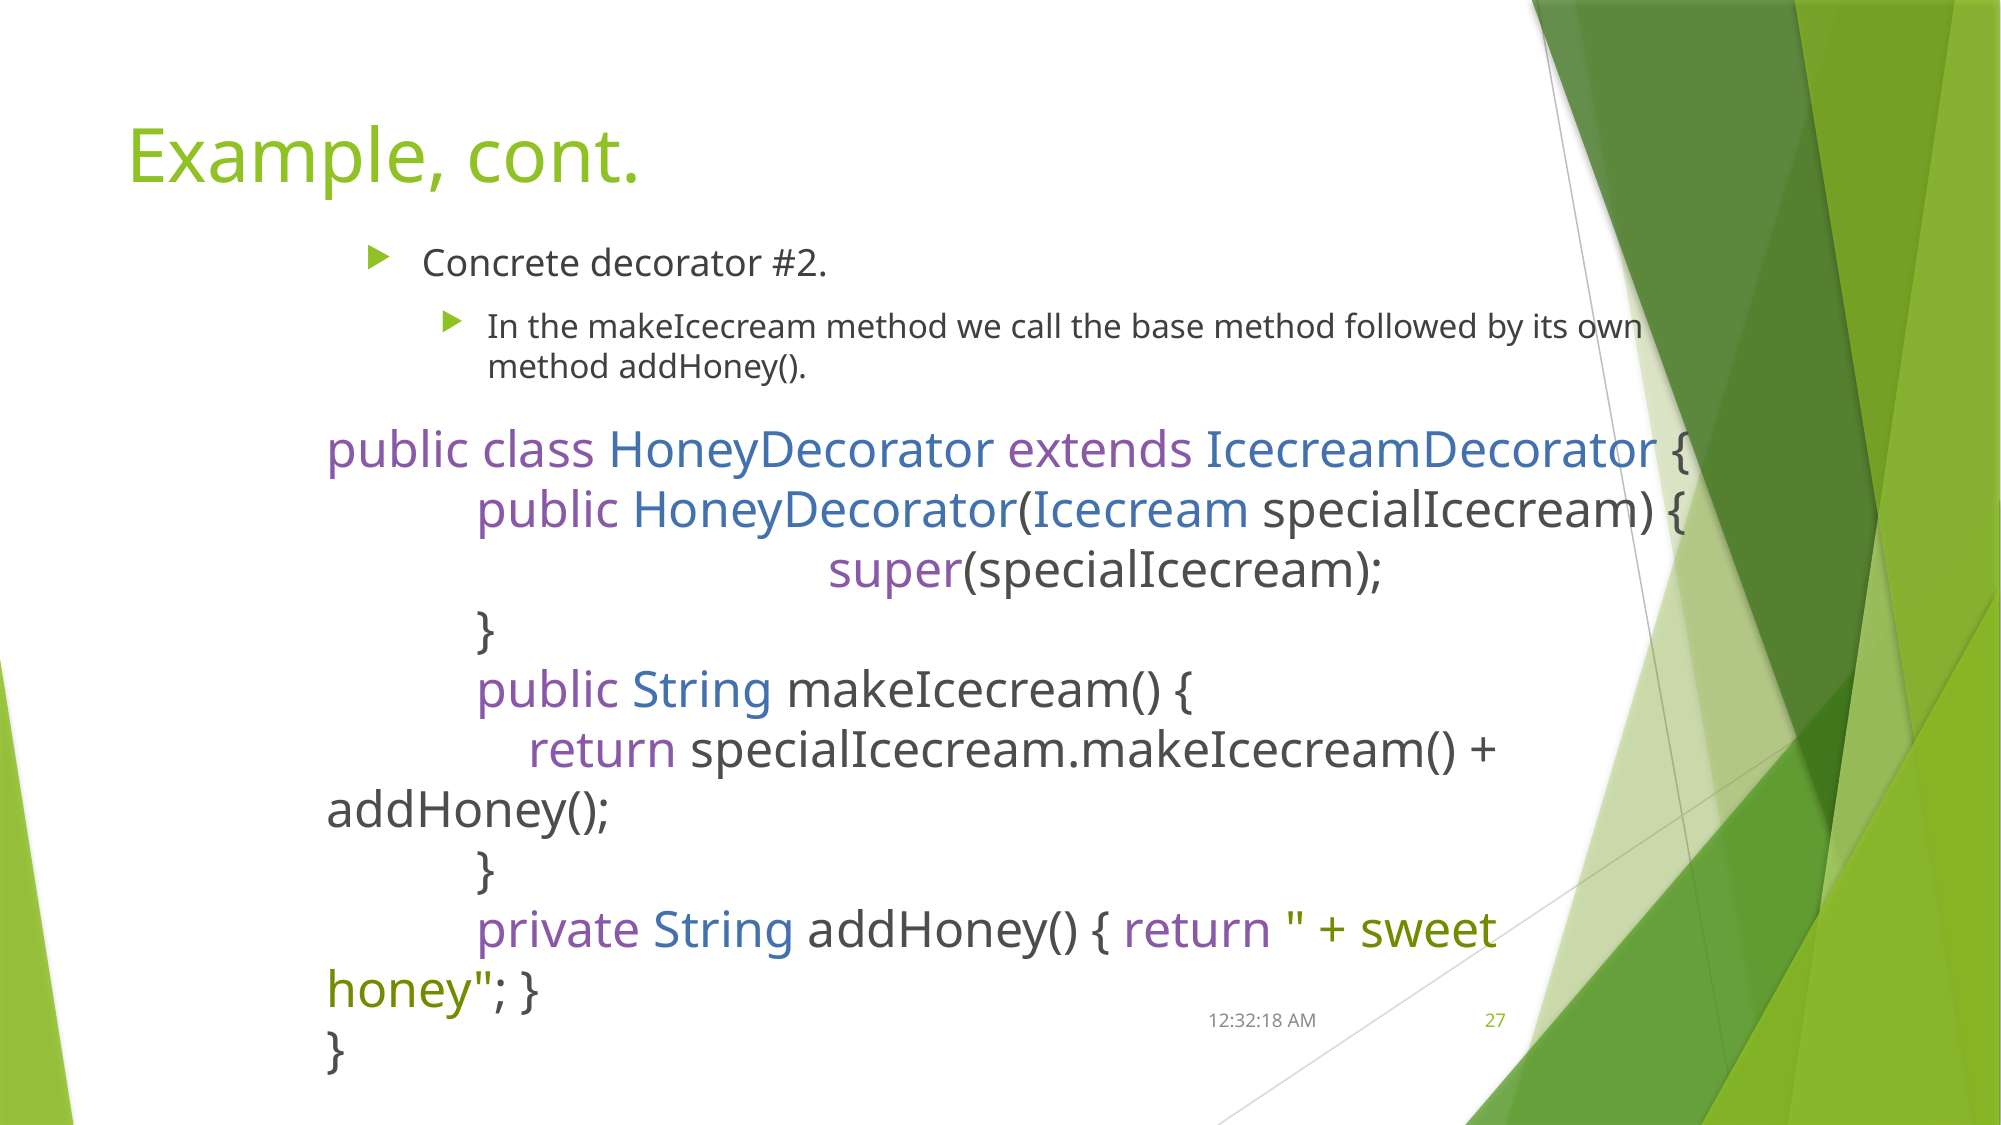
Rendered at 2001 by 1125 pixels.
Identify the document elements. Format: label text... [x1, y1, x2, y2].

text_box public class HoneyDecorator extends IcecreamDecorator { public HoneyDecorator(Icecream specialIcecream) { super(specialIcecream); } public String makeIcecream() { return specialIcecream.makeIcecream() + addHoney(); } private String addHoney() { return " + sweet honey"; } } [326, 417, 1709, 1104]
title Example, cont. [111, 99, 1522, 317]
list Concrete decorator #2. In the makeIcecream method we call the base method followed by its own method addHoney(). [350, 231, 1688, 417]
